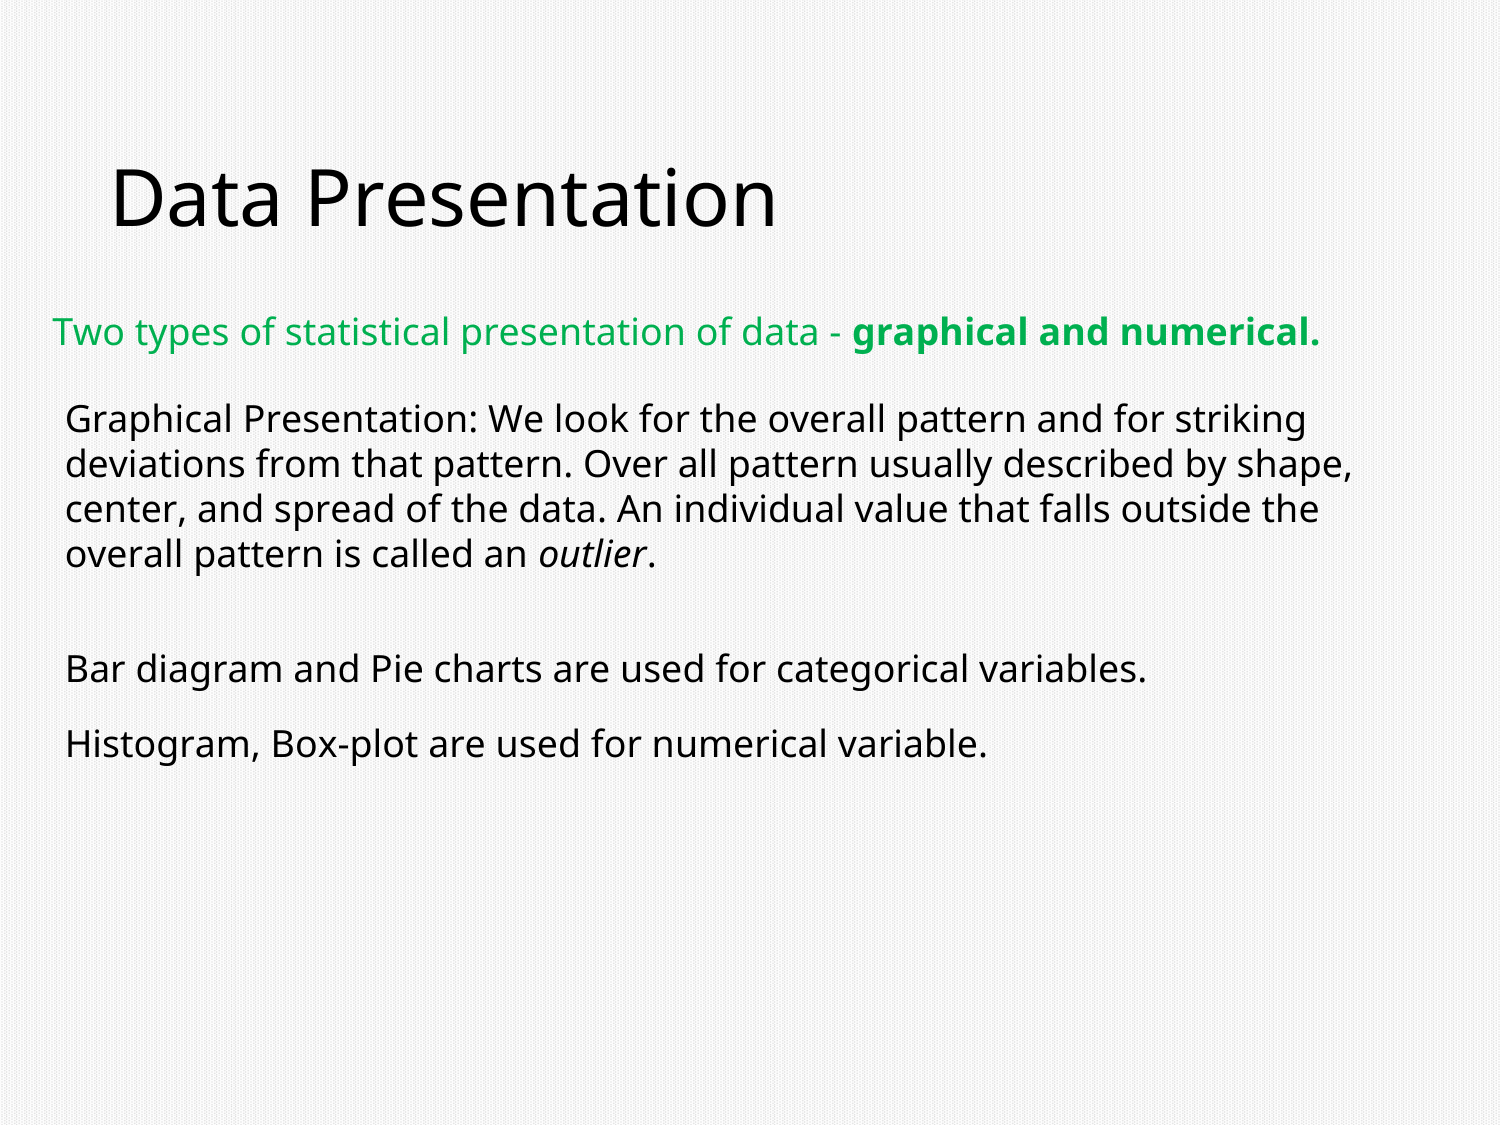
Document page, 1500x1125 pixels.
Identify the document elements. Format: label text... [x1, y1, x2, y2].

text_box Two types of statistical presentation of data - graphical and numerical. [37, 299, 1478, 361]
text_box Bar diagram and Pie charts are used for categorical variables. [50, 637, 1338, 698]
picture [0, 0, 1500, 1125]
title Data Presentation [94, 50, 1407, 250]
text_box Histogram, Box-plot are used for numerical variable. [50, 712, 1438, 773]
text_box Graphical Presentation: We look for the overall pattern and for striking deviations from that pattern. Over all pattern usually described by shape, center, and spread of the data. An individual value that falls outside the overall pattern is called an outlier. [49, 387, 1463, 583]
